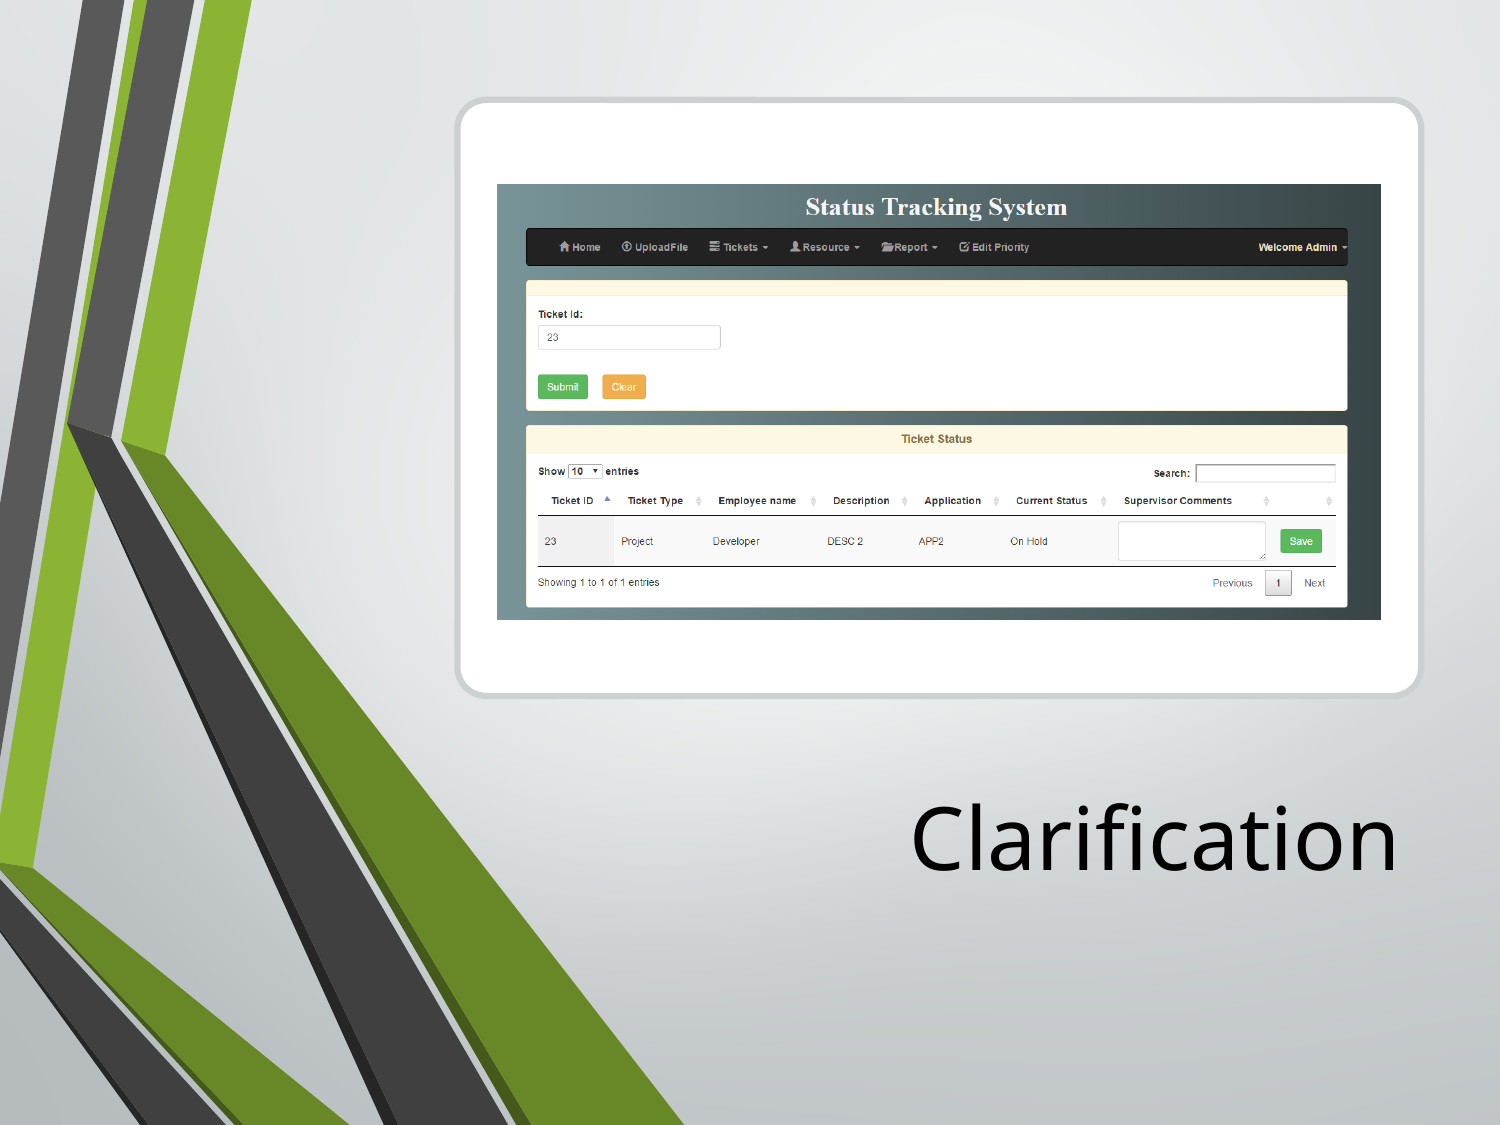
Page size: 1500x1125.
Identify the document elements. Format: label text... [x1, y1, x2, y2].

picture [497, 184, 1381, 620]
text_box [66, 0, 685, 1125]
text_box [685, 98, 1423, 698]
title Clarification [685, 748, 1416, 896]
